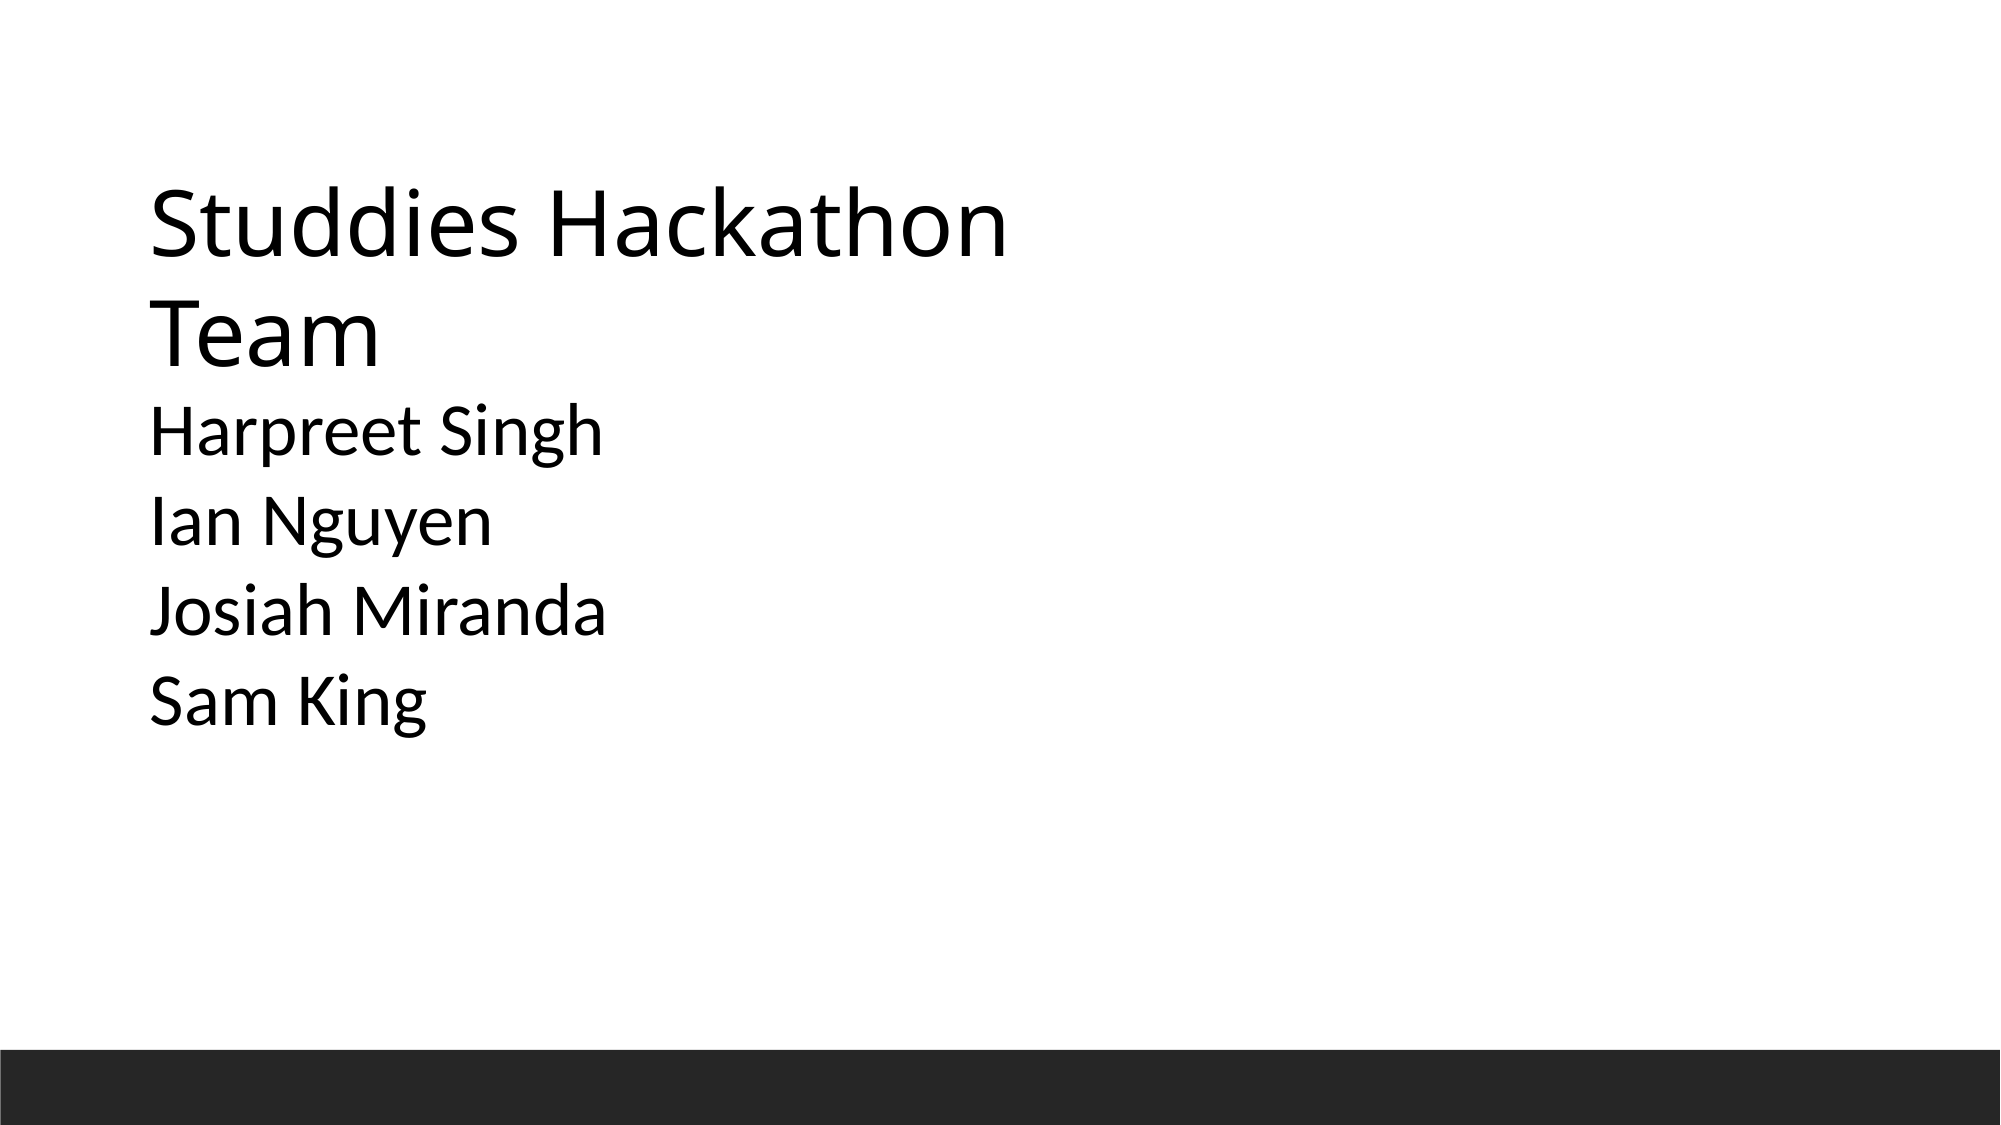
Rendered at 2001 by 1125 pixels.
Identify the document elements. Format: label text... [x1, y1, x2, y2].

text_box Harpreet Singh Ian Nguyen Josiah Miranda Sam King [135, 393, 1135, 748]
text_box Studdies Hackathon Team [135, 157, 1224, 393]
